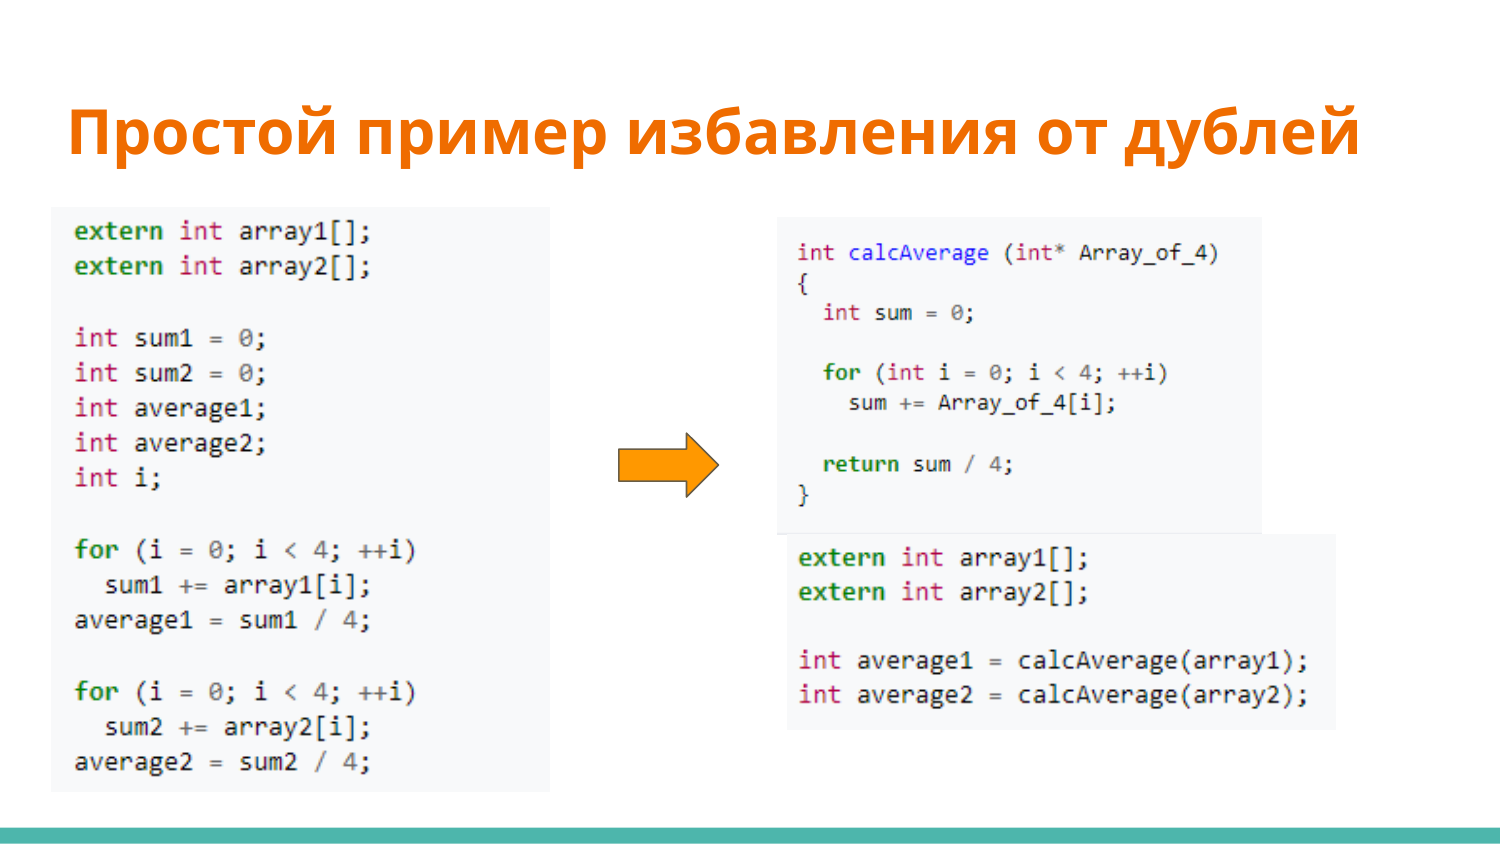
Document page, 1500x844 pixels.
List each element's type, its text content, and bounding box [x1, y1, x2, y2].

text_box [618, 433, 719, 498]
title Простой пример избавления от дублей [51, 72, 1449, 189]
picture [777, 216, 1337, 731]
picture [50, 207, 550, 792]
